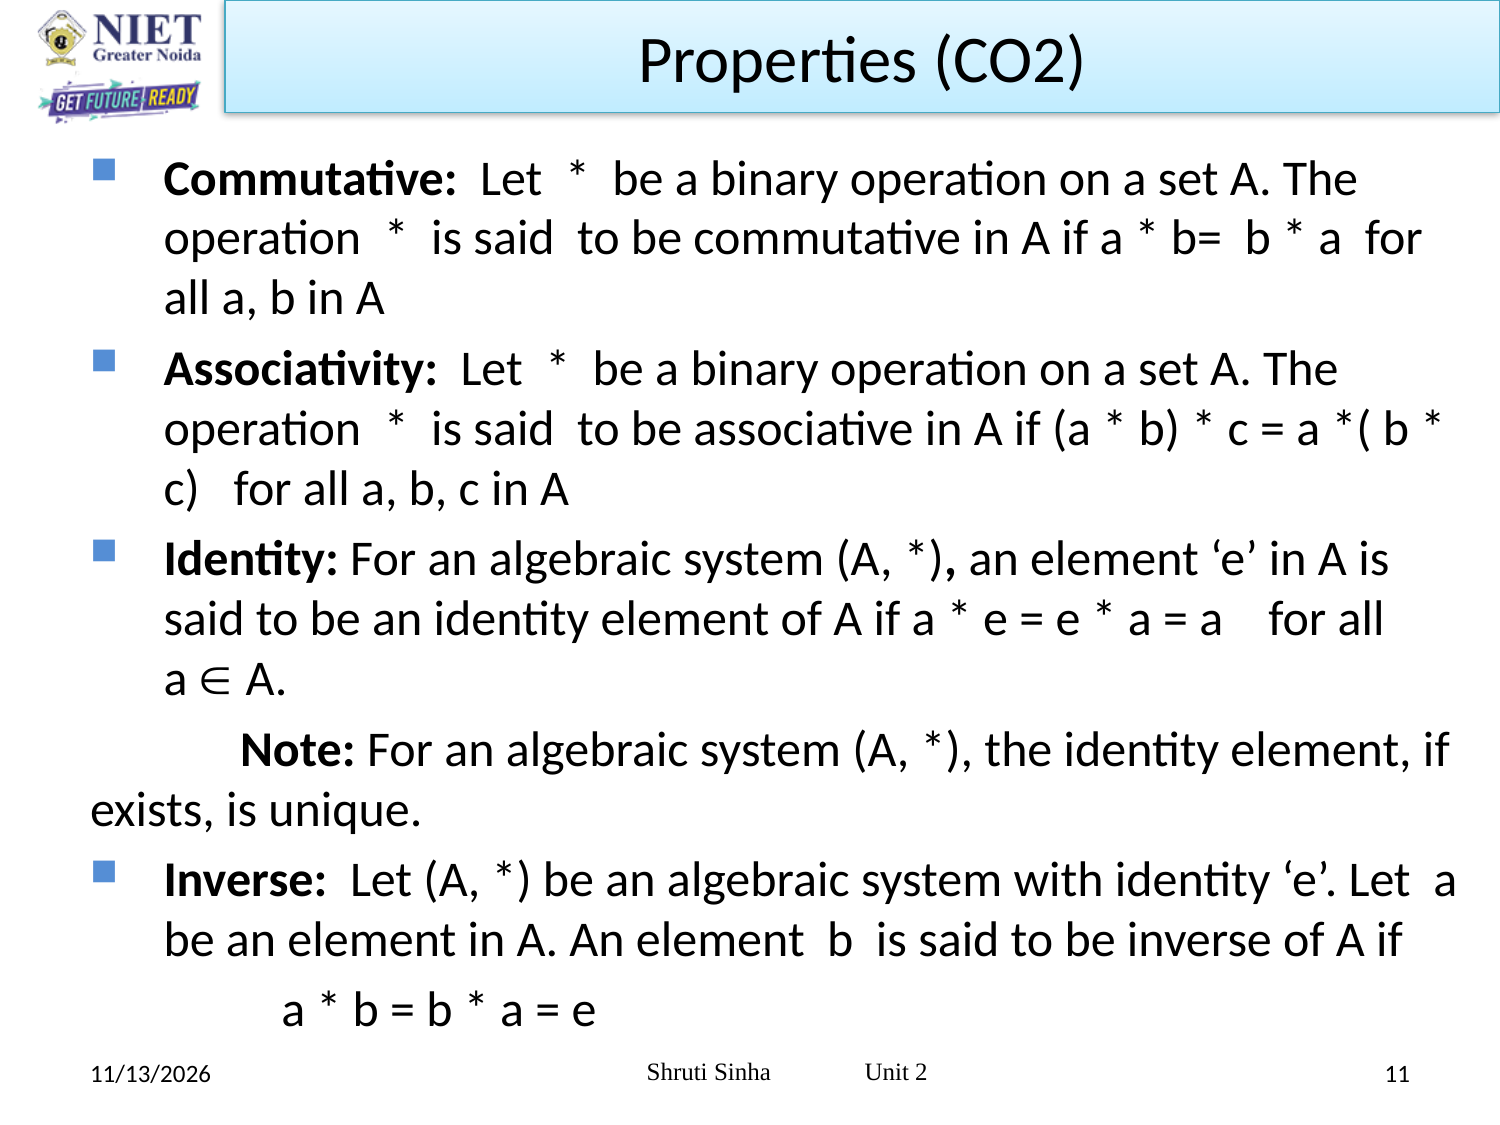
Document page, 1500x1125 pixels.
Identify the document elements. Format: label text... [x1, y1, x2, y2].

text_box Properties (CO2) [238, 0, 1500, 113]
picture [0, 0, 238, 135]
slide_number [75, 1042, 425, 1103]
footer Shruti Sinha Unit 2 [375, 1040, 1200, 1100]
slide_number 11 [1074, 1042, 1425, 1103]
list Commutative: Let * be a binary operation on a set A. The operation * is said to be commutative in A if a * b= b * a for all a, b in A Associativity: Let * be a binary operation on a set A. The operation * is said to be associative in A if (a * b) * c = a *( b * c) for all a, b, c in A Identity: For an algebraic system (A, *), an element ‘e’ in A is said to be an identity element of A if a * e = e * a = a for all a  A. Note: For an algebraic system (A, *), the identity element, if exists, is unique. Inverse: Let (A, *) be an algebraic system with identity ‘e’. Let a be an element in A. An element b is said to be inverse of A if a * b = b * a = e [75, 137, 1488, 988]
